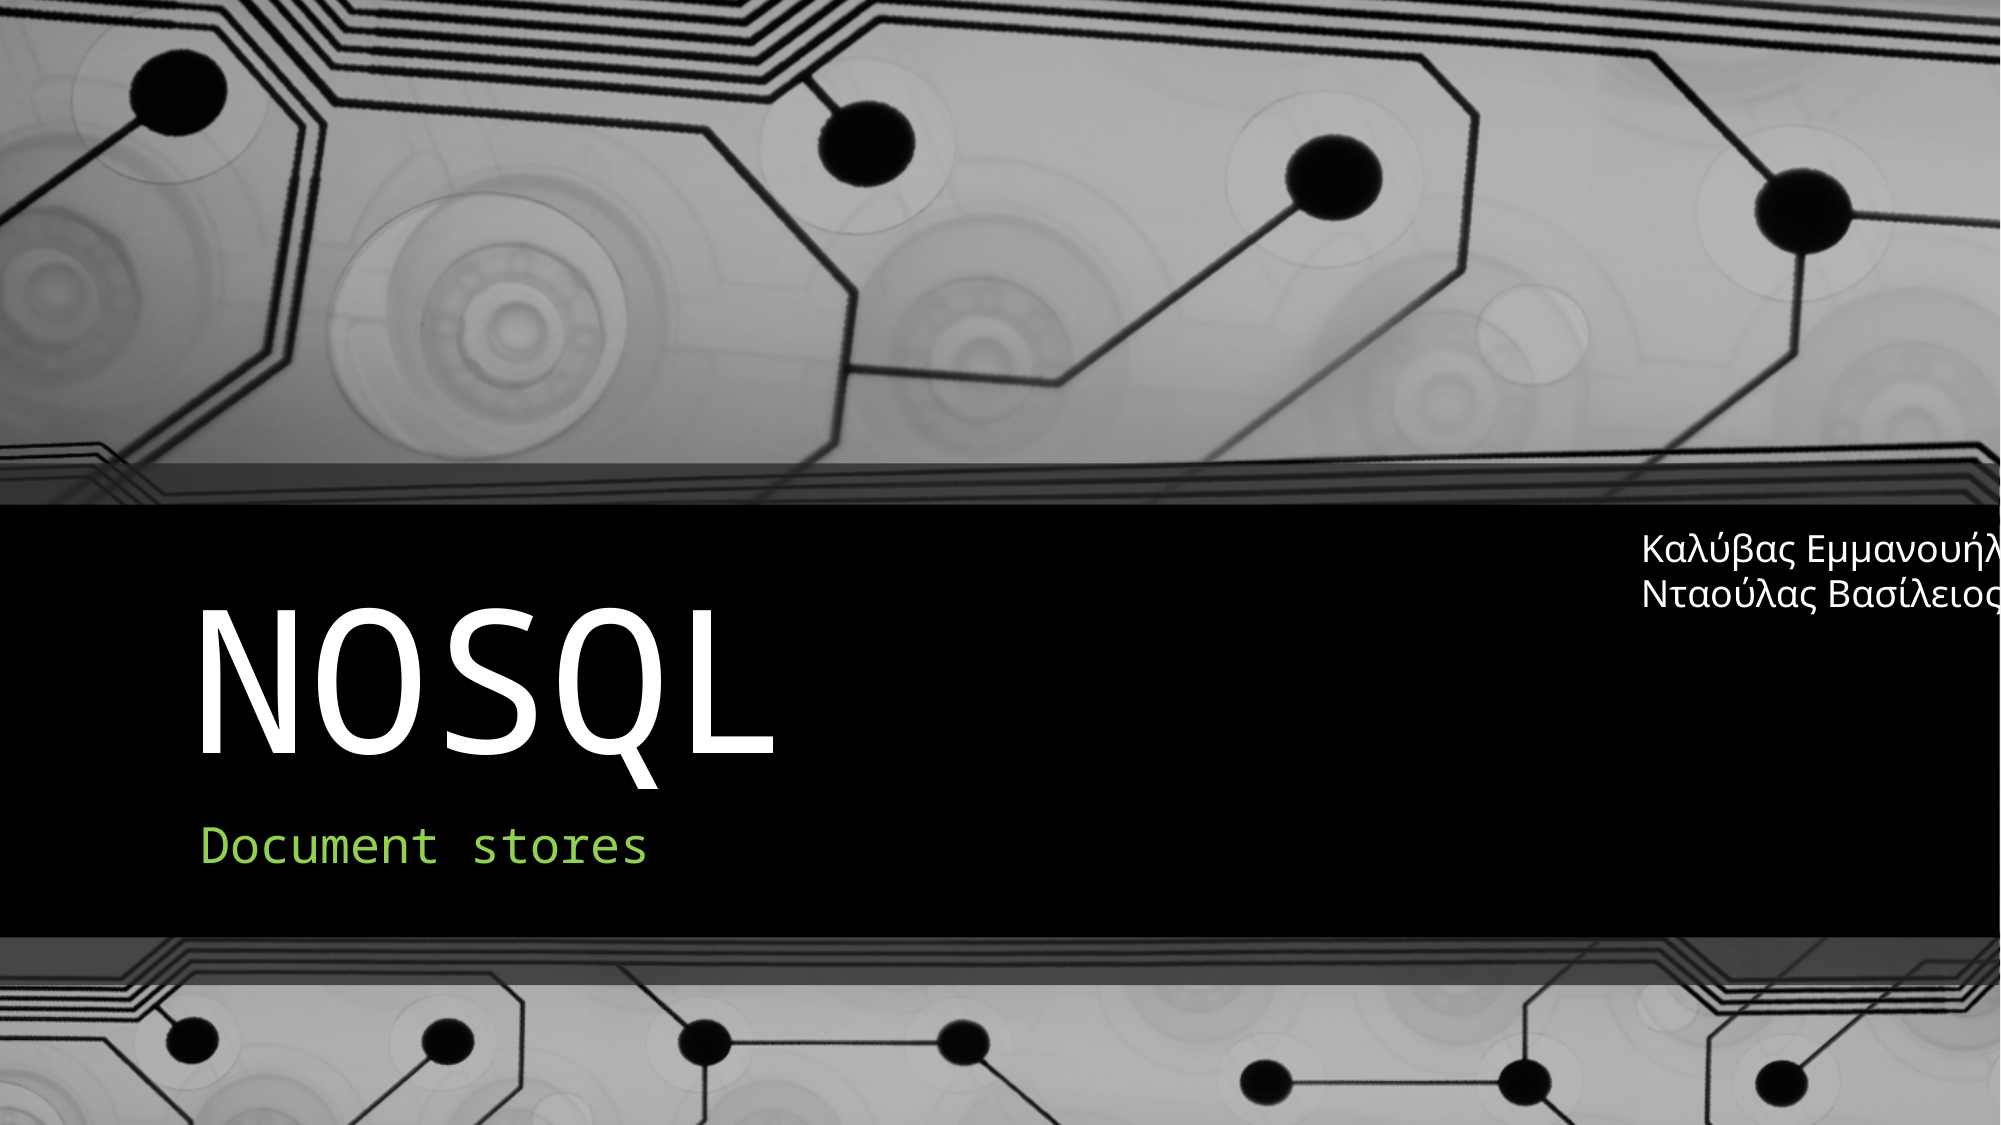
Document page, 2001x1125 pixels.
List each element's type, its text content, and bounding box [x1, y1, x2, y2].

text_box Καλύβας Εμμανουήλ Νταούλας Βασίλειος [1626, 517, 2000, 623]
title NOSQL [174, 519, 1825, 800]
subtitle Document stores [184, 812, 1825, 925]
picture [0, 0, 2001, 1125]
